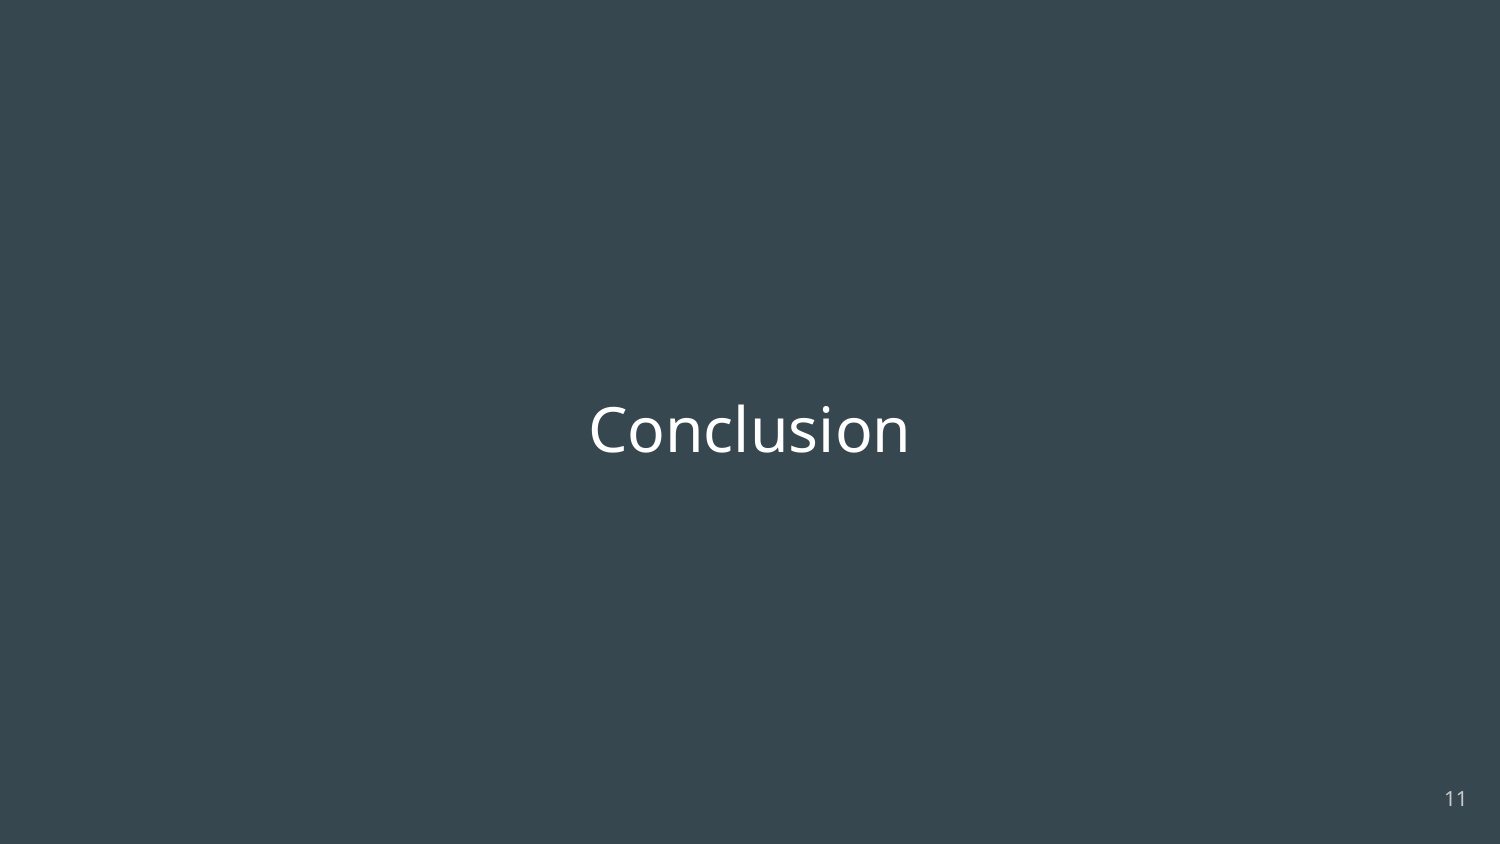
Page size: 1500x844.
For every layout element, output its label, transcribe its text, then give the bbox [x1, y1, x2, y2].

title Conclusion [51, 374, 1449, 469]
slide_number 11 [1392, 767, 1483, 833]
